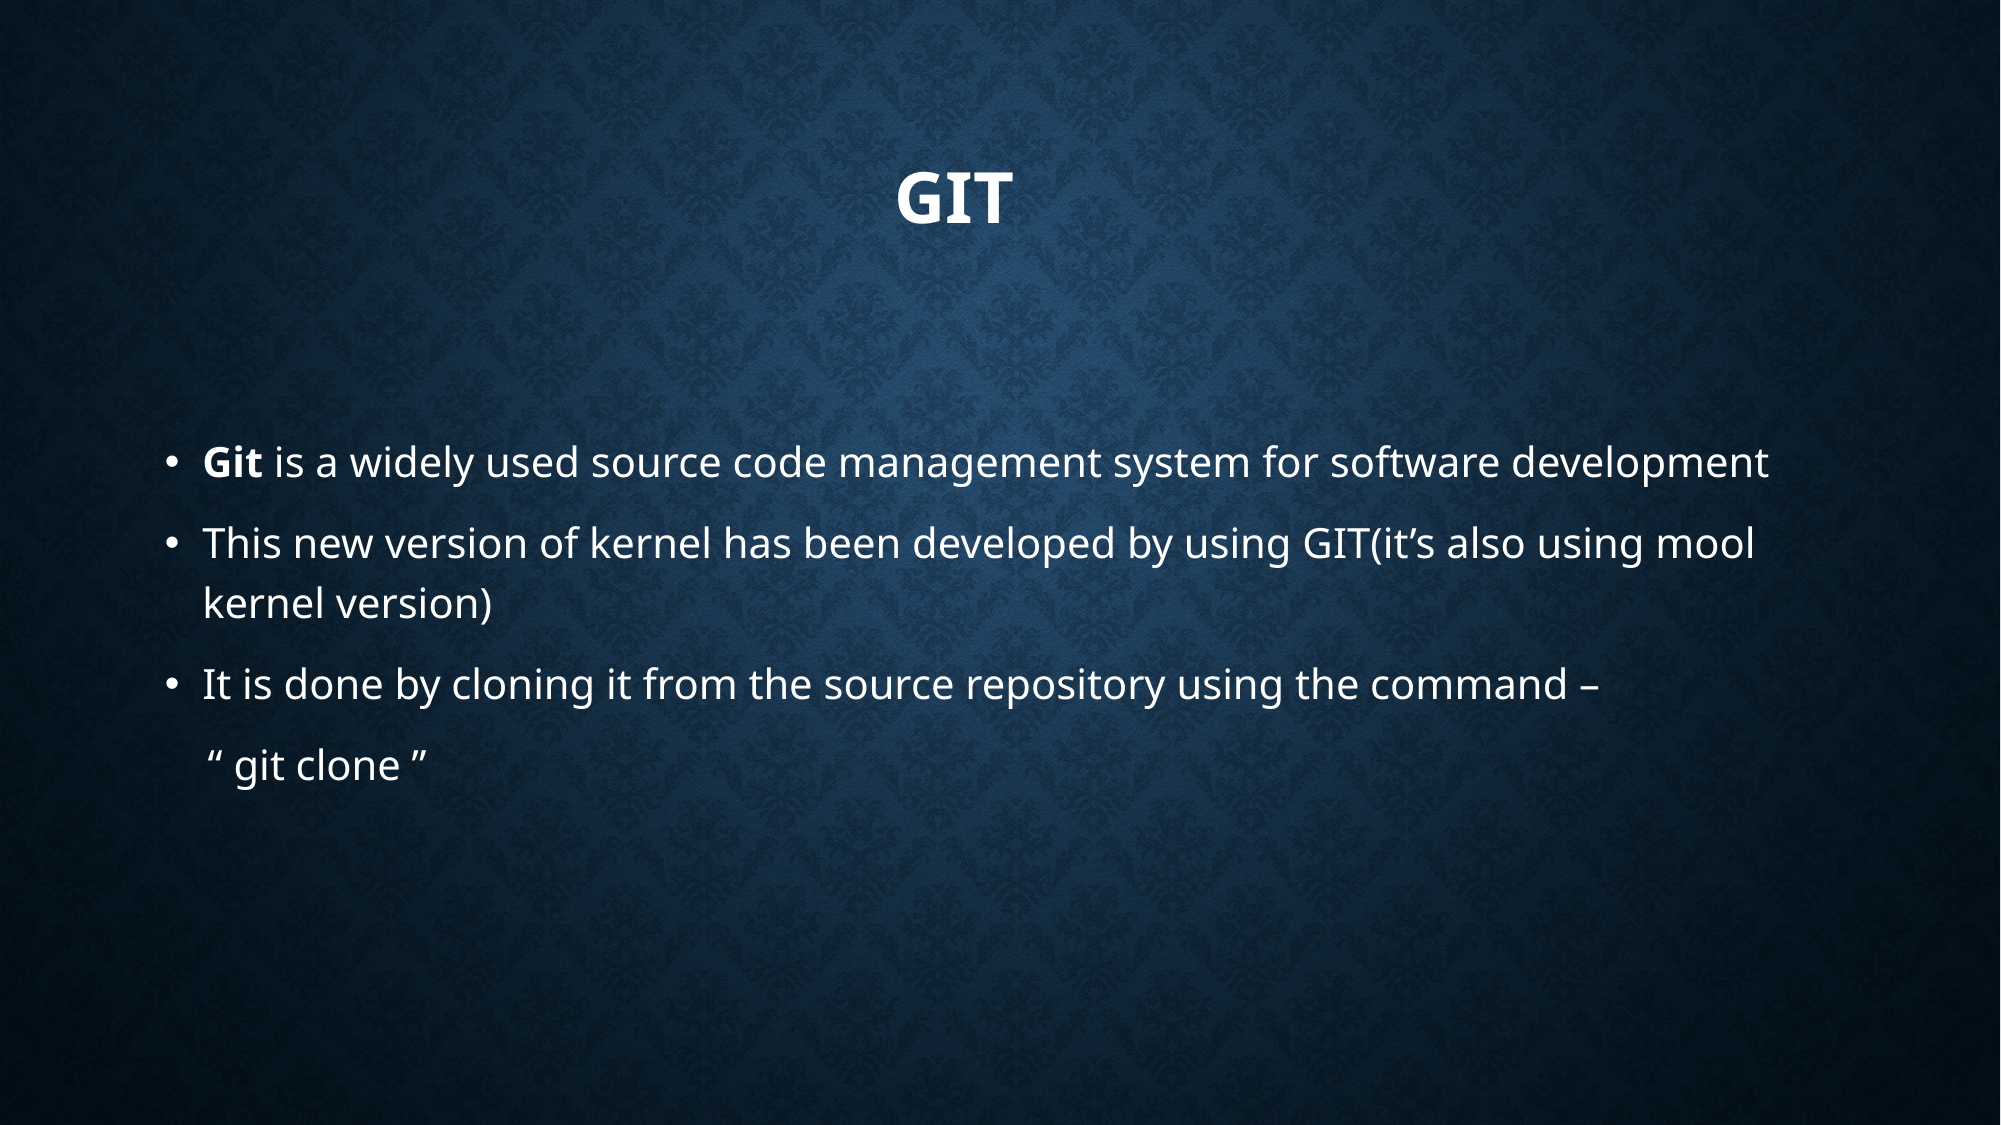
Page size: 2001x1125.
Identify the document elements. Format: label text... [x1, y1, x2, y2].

list Git is a widely used source code management system for software development This new version of kernel has been developed by using GIT(it’s also using mool kernel version) It is done by cloning it from the source repository using the command – “ git clone ” [149, 418, 1849, 1025]
title giT [114, 91, 1813, 310]
